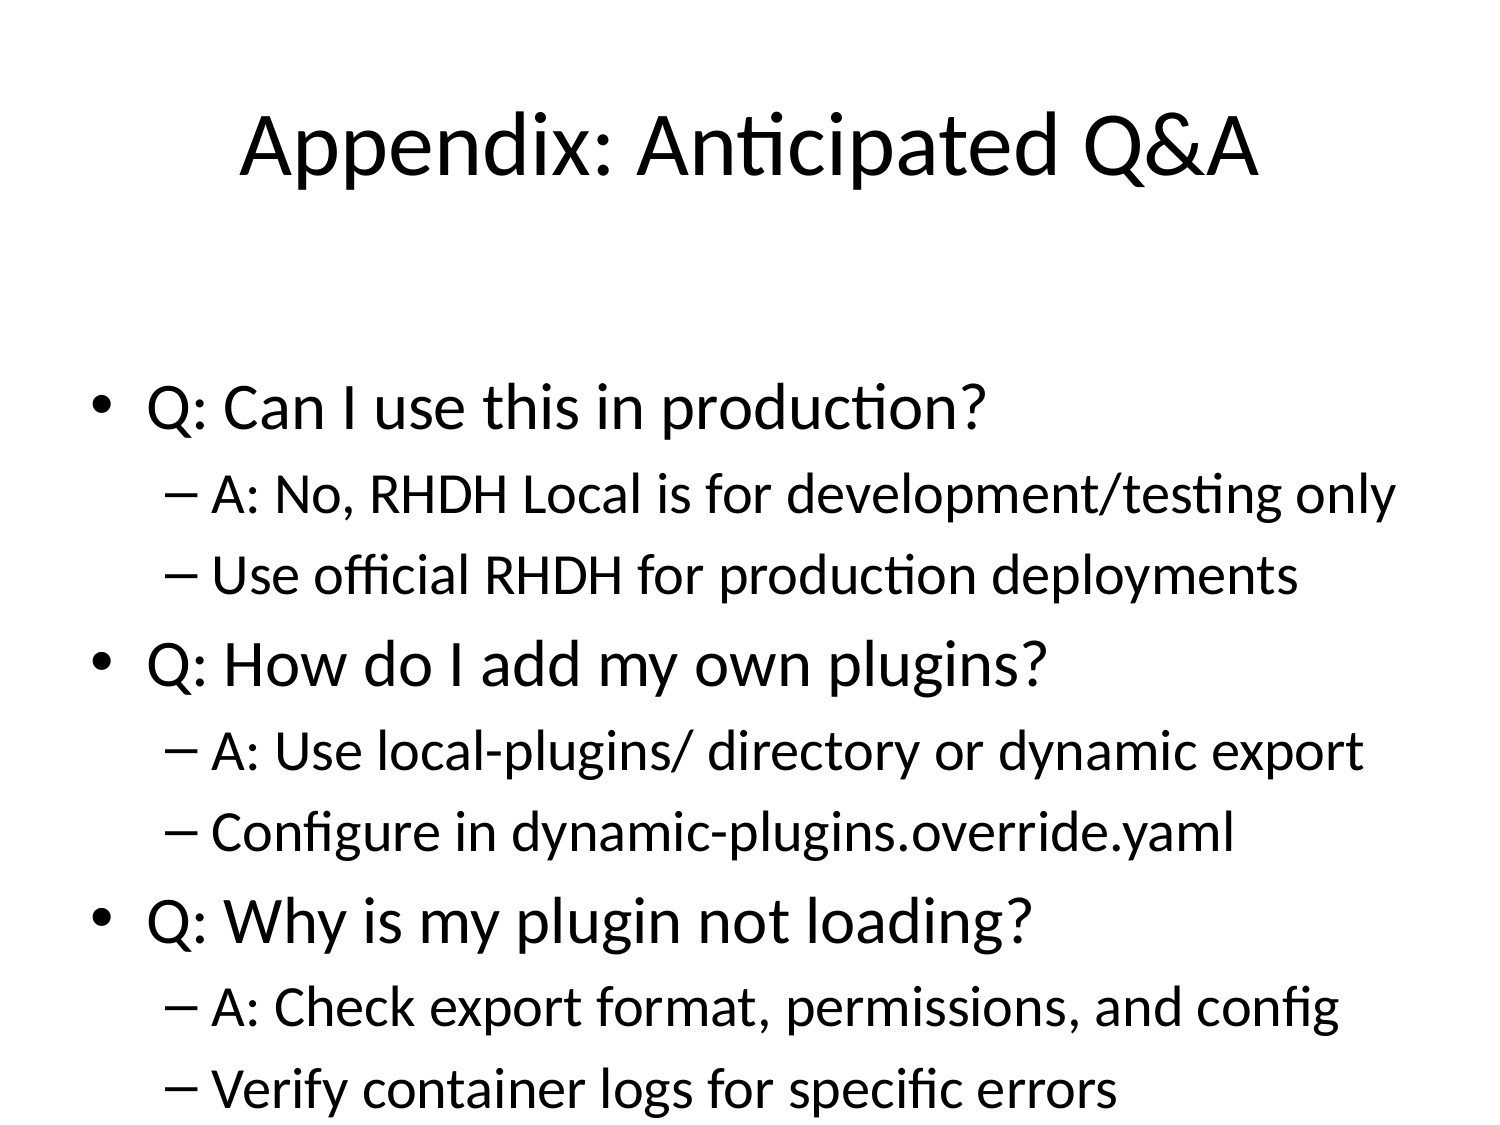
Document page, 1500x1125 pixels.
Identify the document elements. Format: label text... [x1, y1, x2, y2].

list Q: Can I use this in production? A: No, RHDH Local is for development/testing only Use official RHDH for production deployments Q: How do I add my own plugins? A: Use local-plugins/ directory or dynamic export Configure in dynamic-plugins.override.yaml Q: Why is my plugin not loading? A: Check export format, permissions, and config Verify container logs for specific errors Q: Can I connect to external databases? A: Yes, configure PostgreSQL or other databases See postgresql-guide.md for setup [75, 262, 1425, 1005]
title Appendix: Anticipated Q&A [75, 45, 1425, 233]
